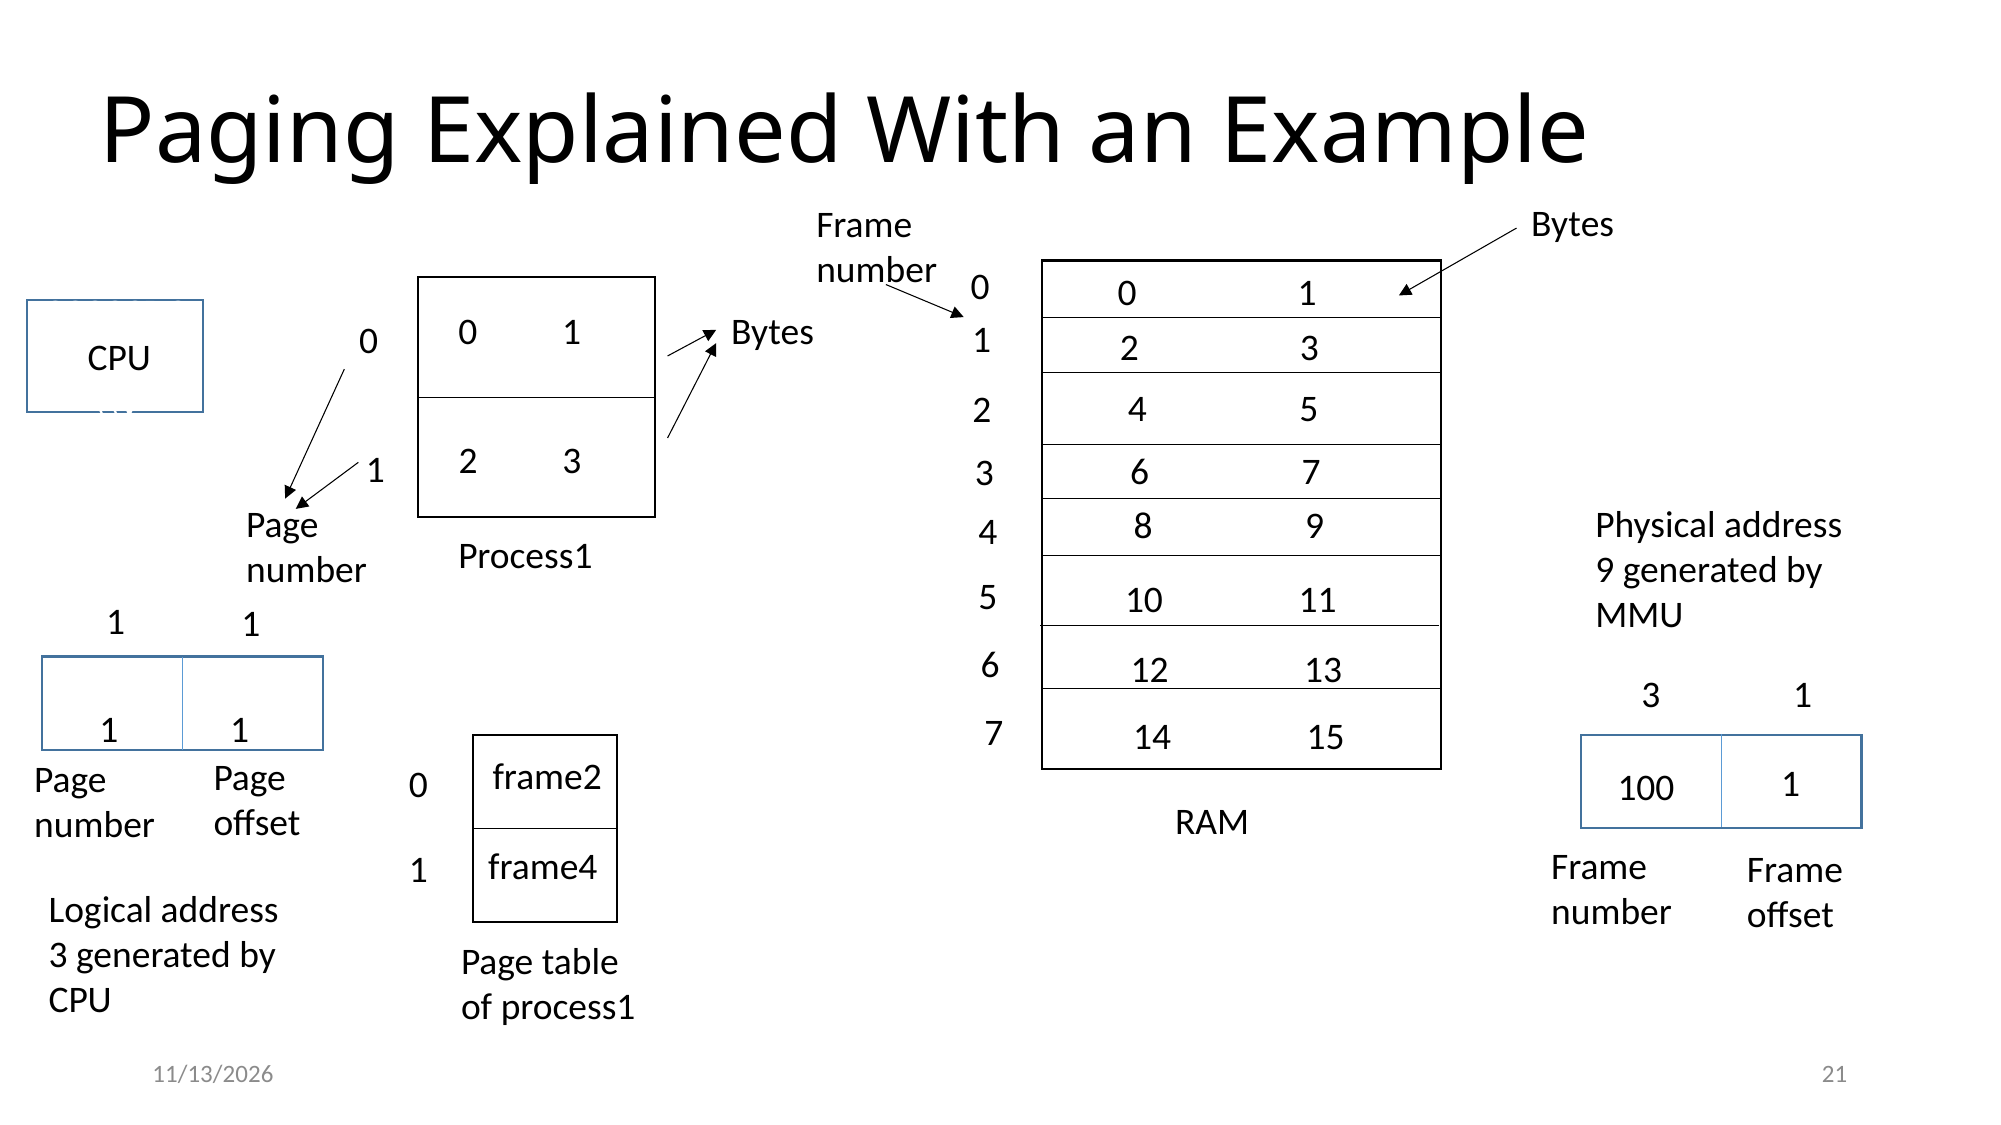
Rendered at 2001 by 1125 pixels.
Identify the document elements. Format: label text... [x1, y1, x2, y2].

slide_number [137, 1042, 588, 1103]
text_box CCCCCDCDVCPUV\\\V [26, 299, 204, 413]
text_box [1580, 734, 1863, 829]
text_box 4 [963, 499, 1023, 560]
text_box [667, 330, 717, 343]
text_box 1 [1766, 751, 1838, 812]
text_box Bytes [716, 299, 856, 360]
text_box 0 1 [1077, 260, 1382, 317]
text_box 3 [960, 440, 1019, 500]
slide_number 21 [1412, 1042, 1863, 1103]
text_box Page number [19, 748, 195, 853]
text_box [1041, 259, 1442, 770]
text_box [417, 276, 656, 518]
text_box 6 [965, 632, 1025, 693]
text_box 0 [958, 254, 1015, 307]
text_box Physical address 9 generated by MMU [1580, 492, 1862, 643]
text_box 1 [84, 697, 157, 748]
text_box frame4 [473, 834, 614, 895]
text_box 10 11 [1093, 567, 1398, 625]
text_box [667, 343, 717, 438]
text_box [472, 804, 618, 923]
text_box 5 [963, 564, 1023, 625]
text_box 0 1 [443, 299, 617, 360]
text_box 7 [969, 700, 1028, 761]
text_box 12 13 [1098, 689, 1404, 697]
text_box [295, 462, 359, 509]
text_box 8 9 [1093, 493, 1398, 498]
text_box Page number [231, 492, 387, 598]
text_box frame2 [477, 744, 619, 804]
text_box Process1 [443, 524, 668, 584]
text_box 4 5 [1087, 376, 1392, 436]
text_box Bytes [1516, 191, 1656, 252]
text_box 3 [1626, 662, 1686, 723]
text_box 6 7 [1089, 445, 1394, 498]
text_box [1398, 228, 1517, 296]
text_box 1 [226, 592, 286, 652]
text_box 2 3 [443, 428, 643, 489]
text_box Frame number [801, 192, 958, 298]
text_box 100 [1602, 755, 1705, 816]
text_box 6 7 [1089, 439, 1394, 444]
text_box Frame number [1536, 834, 1739, 940]
title Paging Explained With an Example [84, 24, 1810, 242]
text_box 1 [91, 589, 150, 650]
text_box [885, 284, 964, 318]
text_box Page offset [198, 745, 355, 851]
text_box 0 [394, 753, 487, 813]
text_box 1 [351, 437, 407, 498]
text_box Frame offset [1732, 837, 1888, 942]
text_box Page table of process1 [446, 929, 665, 1035]
text_box [472, 734, 618, 753]
text_box 0 [344, 308, 431, 369]
text_box 2 [957, 377, 1016, 438]
text_box 12 13 [1098, 637, 1404, 688]
text_box 1 [215, 697, 287, 745]
text_box 8 9 [1093, 499, 1398, 554]
text_box 14 15 [1101, 704, 1406, 765]
text_box 1 [957, 307, 1016, 368]
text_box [285, 369, 345, 499]
text_box 2 3 [1079, 318, 1384, 372]
text_box [41, 655, 324, 751]
text_box RAM [1160, 789, 1441, 850]
text_box 1 [394, 837, 487, 897]
text_box Logical address 3 generated by CPU [33, 878, 315, 1028]
text_box 1 [1778, 662, 1837, 723]
